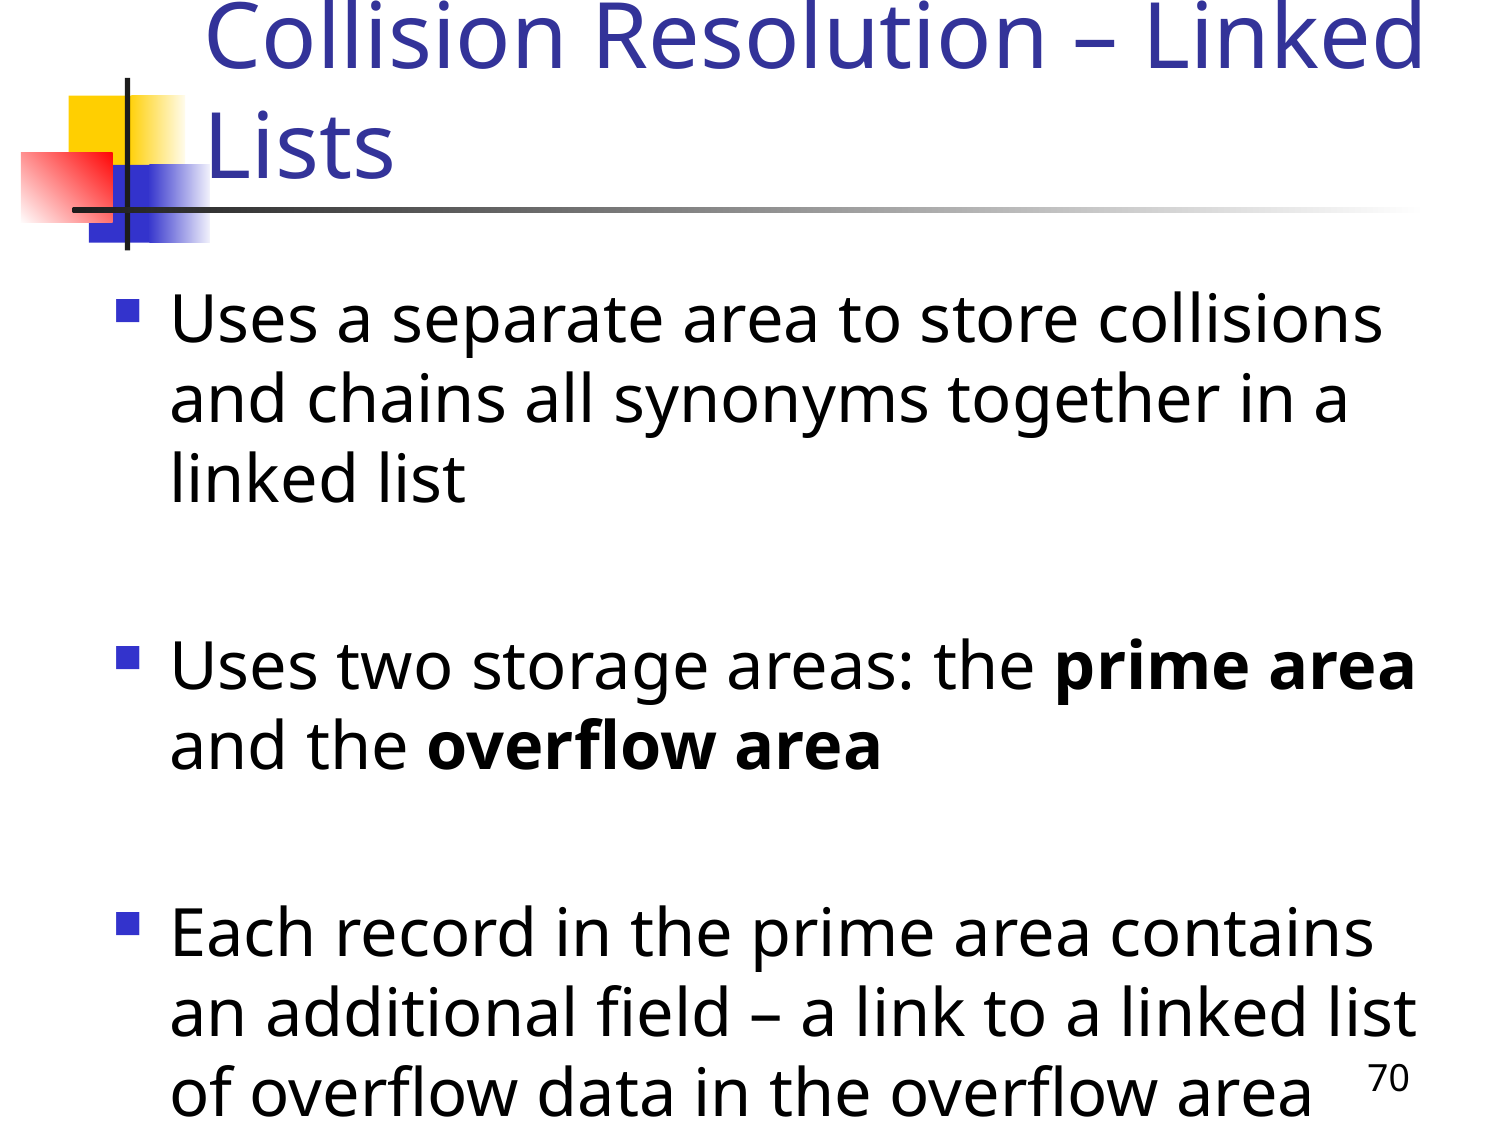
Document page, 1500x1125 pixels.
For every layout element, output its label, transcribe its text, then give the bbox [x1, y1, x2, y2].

title Collision Resolution – Linked Lists [188, 16, 1468, 205]
list Uses a separate area to store collisions and chains all synonyms together in a linked list Uses two storage areas: the prime area and the overflow area Each record in the prime area contains an additional field – a link to a linked list of overflow data in the overflow area [97, 268, 1470, 1007]
slide_number 70 [1112, 1037, 1426, 1113]
